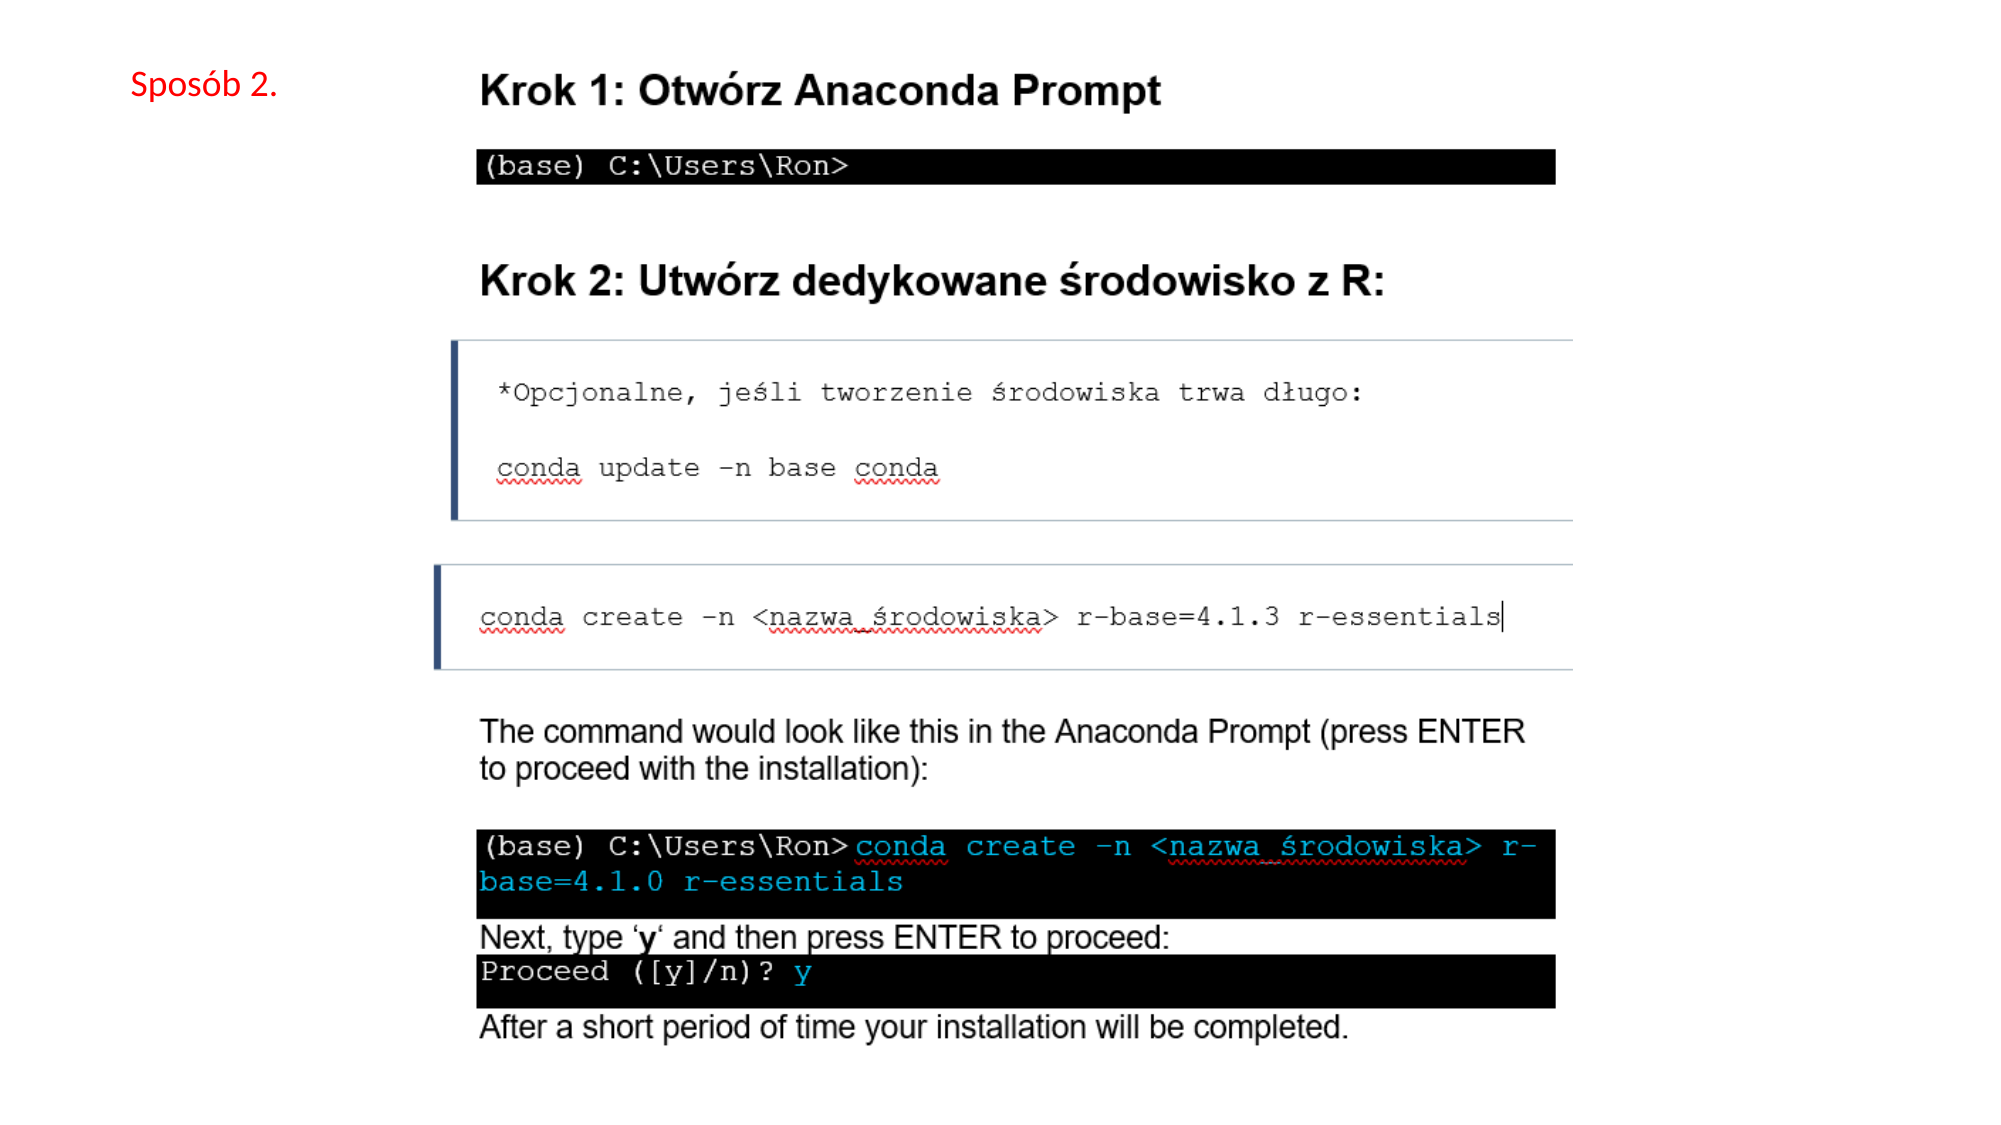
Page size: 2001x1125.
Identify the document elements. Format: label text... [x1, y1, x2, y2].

text_box Sposób 2. [115, 51, 427, 111]
picture [427, 40, 1573, 1074]
